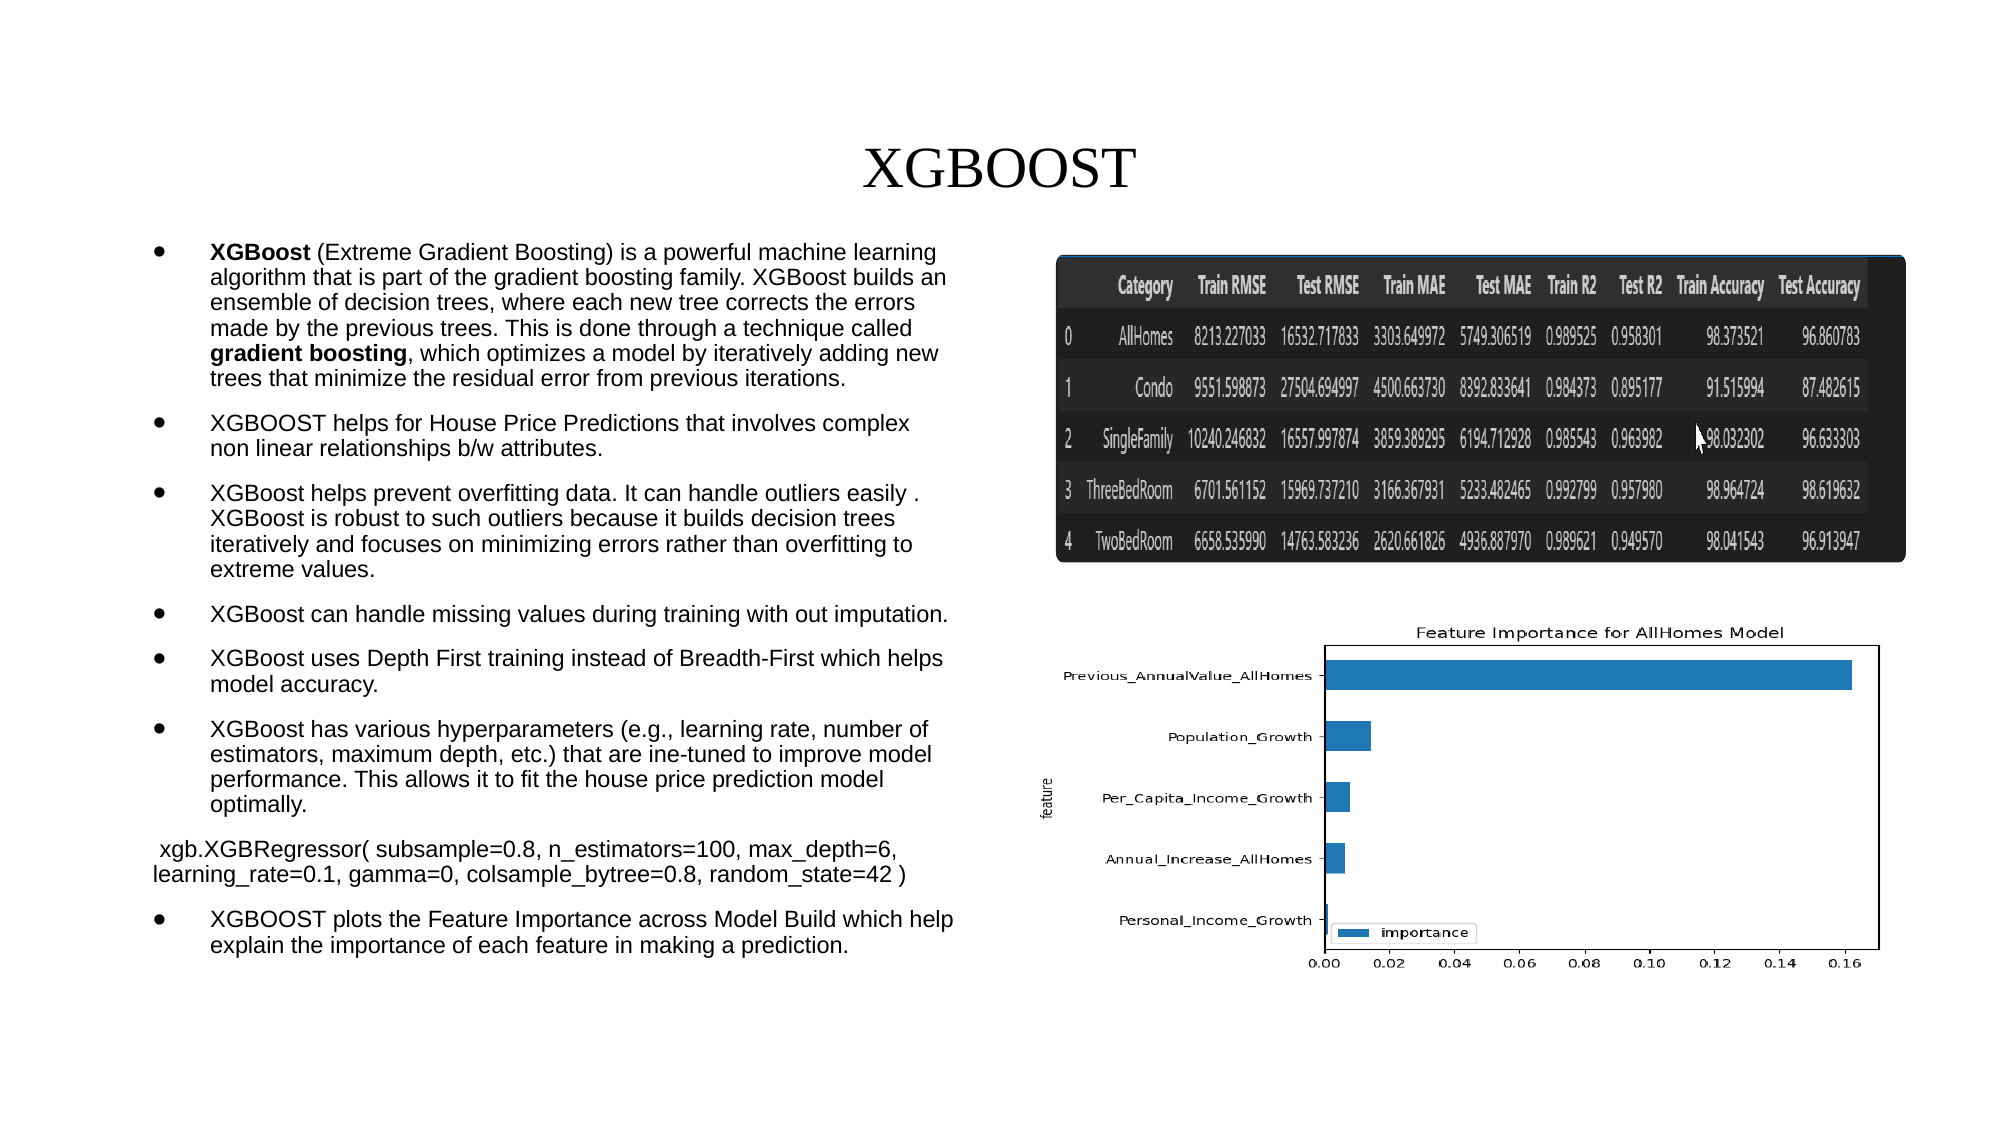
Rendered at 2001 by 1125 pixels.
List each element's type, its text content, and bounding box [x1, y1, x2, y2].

title XGBOOST [137, 59, 1863, 278]
picture [1055, 254, 1907, 563]
picture [1030, 618, 1889, 977]
list XGBoost (Extreme Gradient Boosting) is a powerful machine learning algorithm that is part of the gradient boosting family. XGBoost builds an ensemble of decision trees, where each new tree corrects the errors made by the previous trees. This is done through a technique called gradient boosting, which optimizes a model by iteratively adding new trees that minimize the residual error from previous iterations. XGBOOST helps for House Price Predictions that involves complex non linear relationships b/w attributes. XGBoost helps prevent overfitting data. It can handle outliers easily . XGBoost is robust to such outliers because it builds decision trees iteratively and focuses on minimizing errors rather than overfitting to extreme values. XGBoost can handle missing values during training with out imputation. XGBoost uses Depth First training instead of Breadth-First which helps model accuracy. XGBoost has various hyperparameters (e.g., learning rate, number of estimators, maximum depth, etc.) that are ine-tuned to improve model performance. This allows it to fit the house price prediction model optimally. xgb.XGBRegressor( subsample=0.8, n_estimators=100, max_depth=6, learning_rate=0.1, gamma=0, colsample_bytree=0.8, random_state=42 ) XGBOOST plots the Feature Importance across Model Build which help explain the importance of each feature in making a prediction. [118, 232, 969, 1012]
